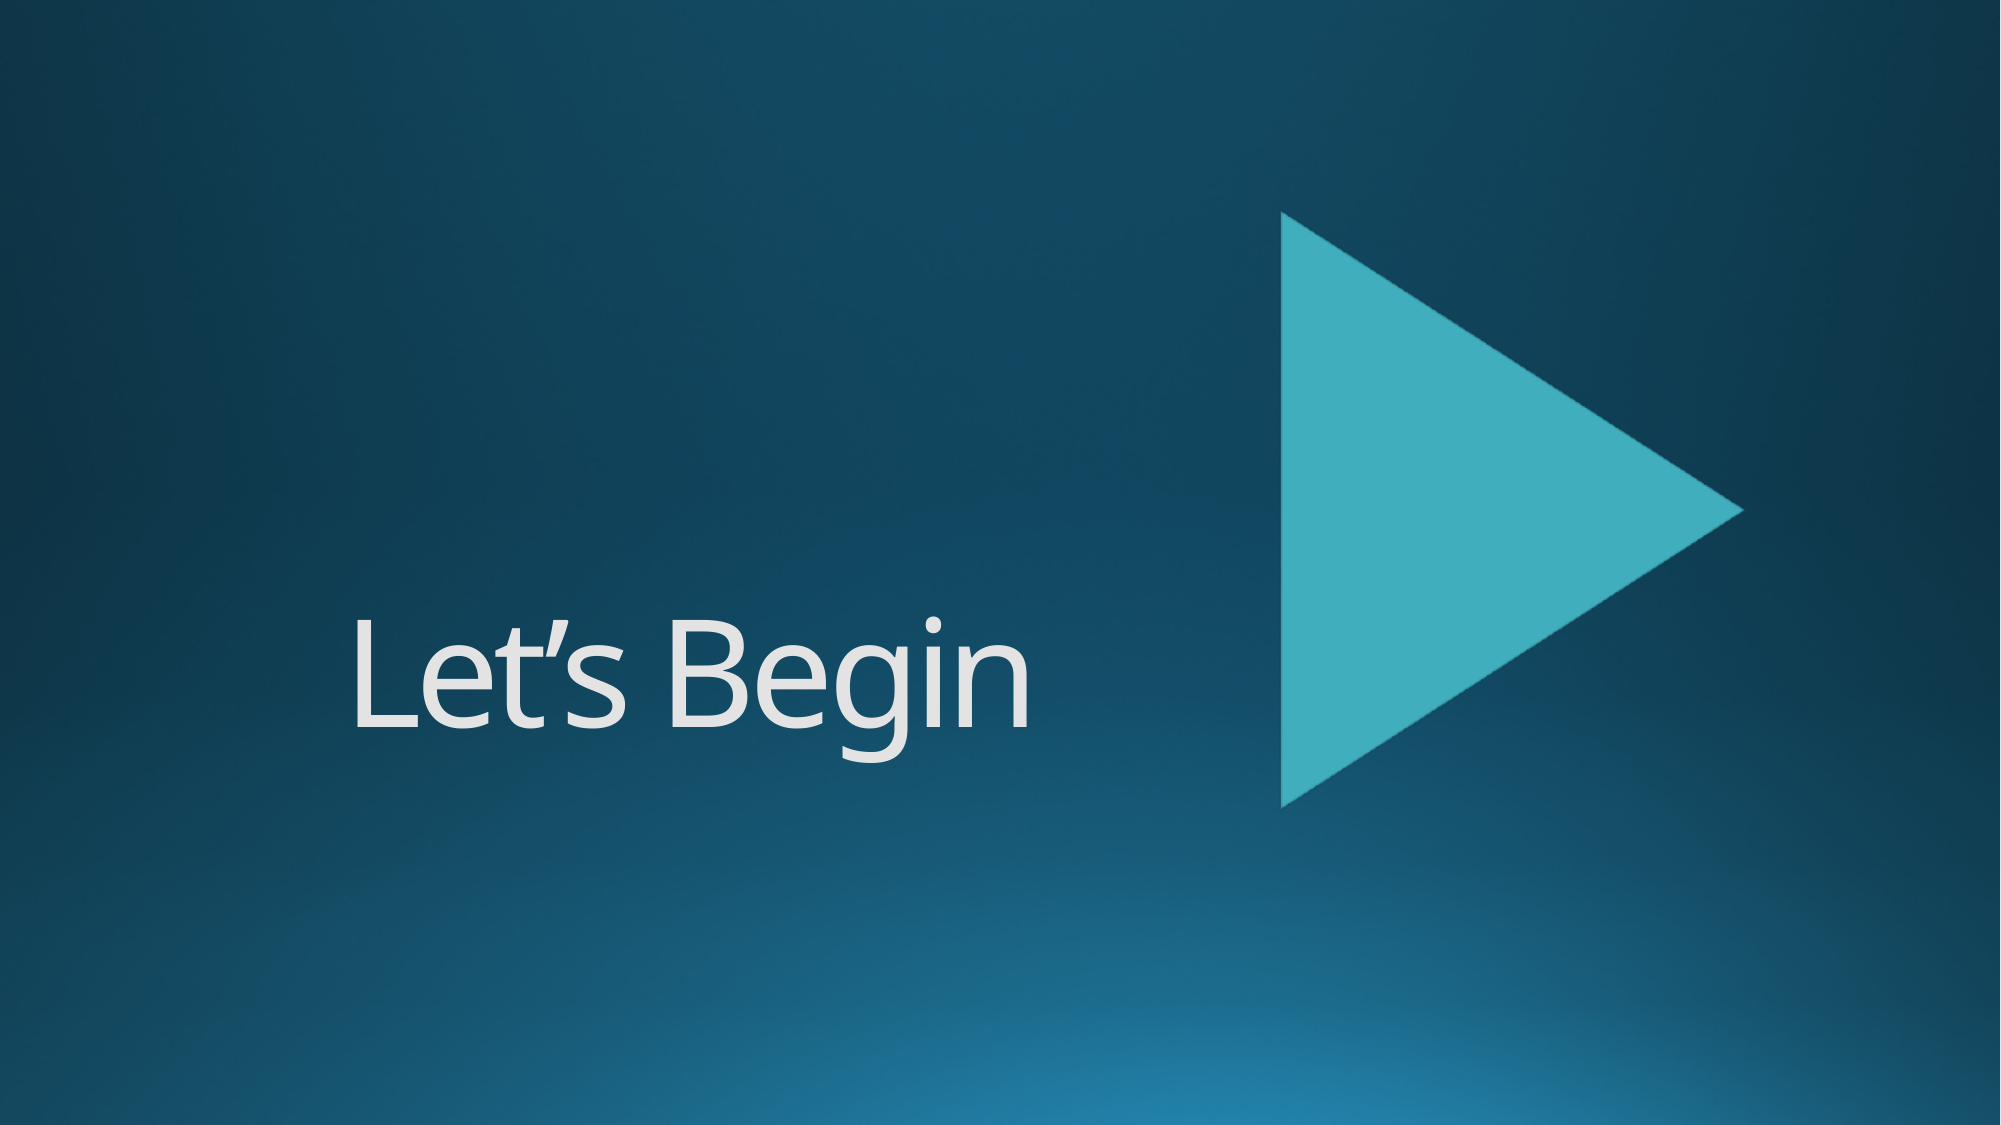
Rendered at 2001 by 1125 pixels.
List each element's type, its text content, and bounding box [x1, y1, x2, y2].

title Let’s Begin [101, 590, 1055, 1002]
picture [0, 0, 2001, 1125]
